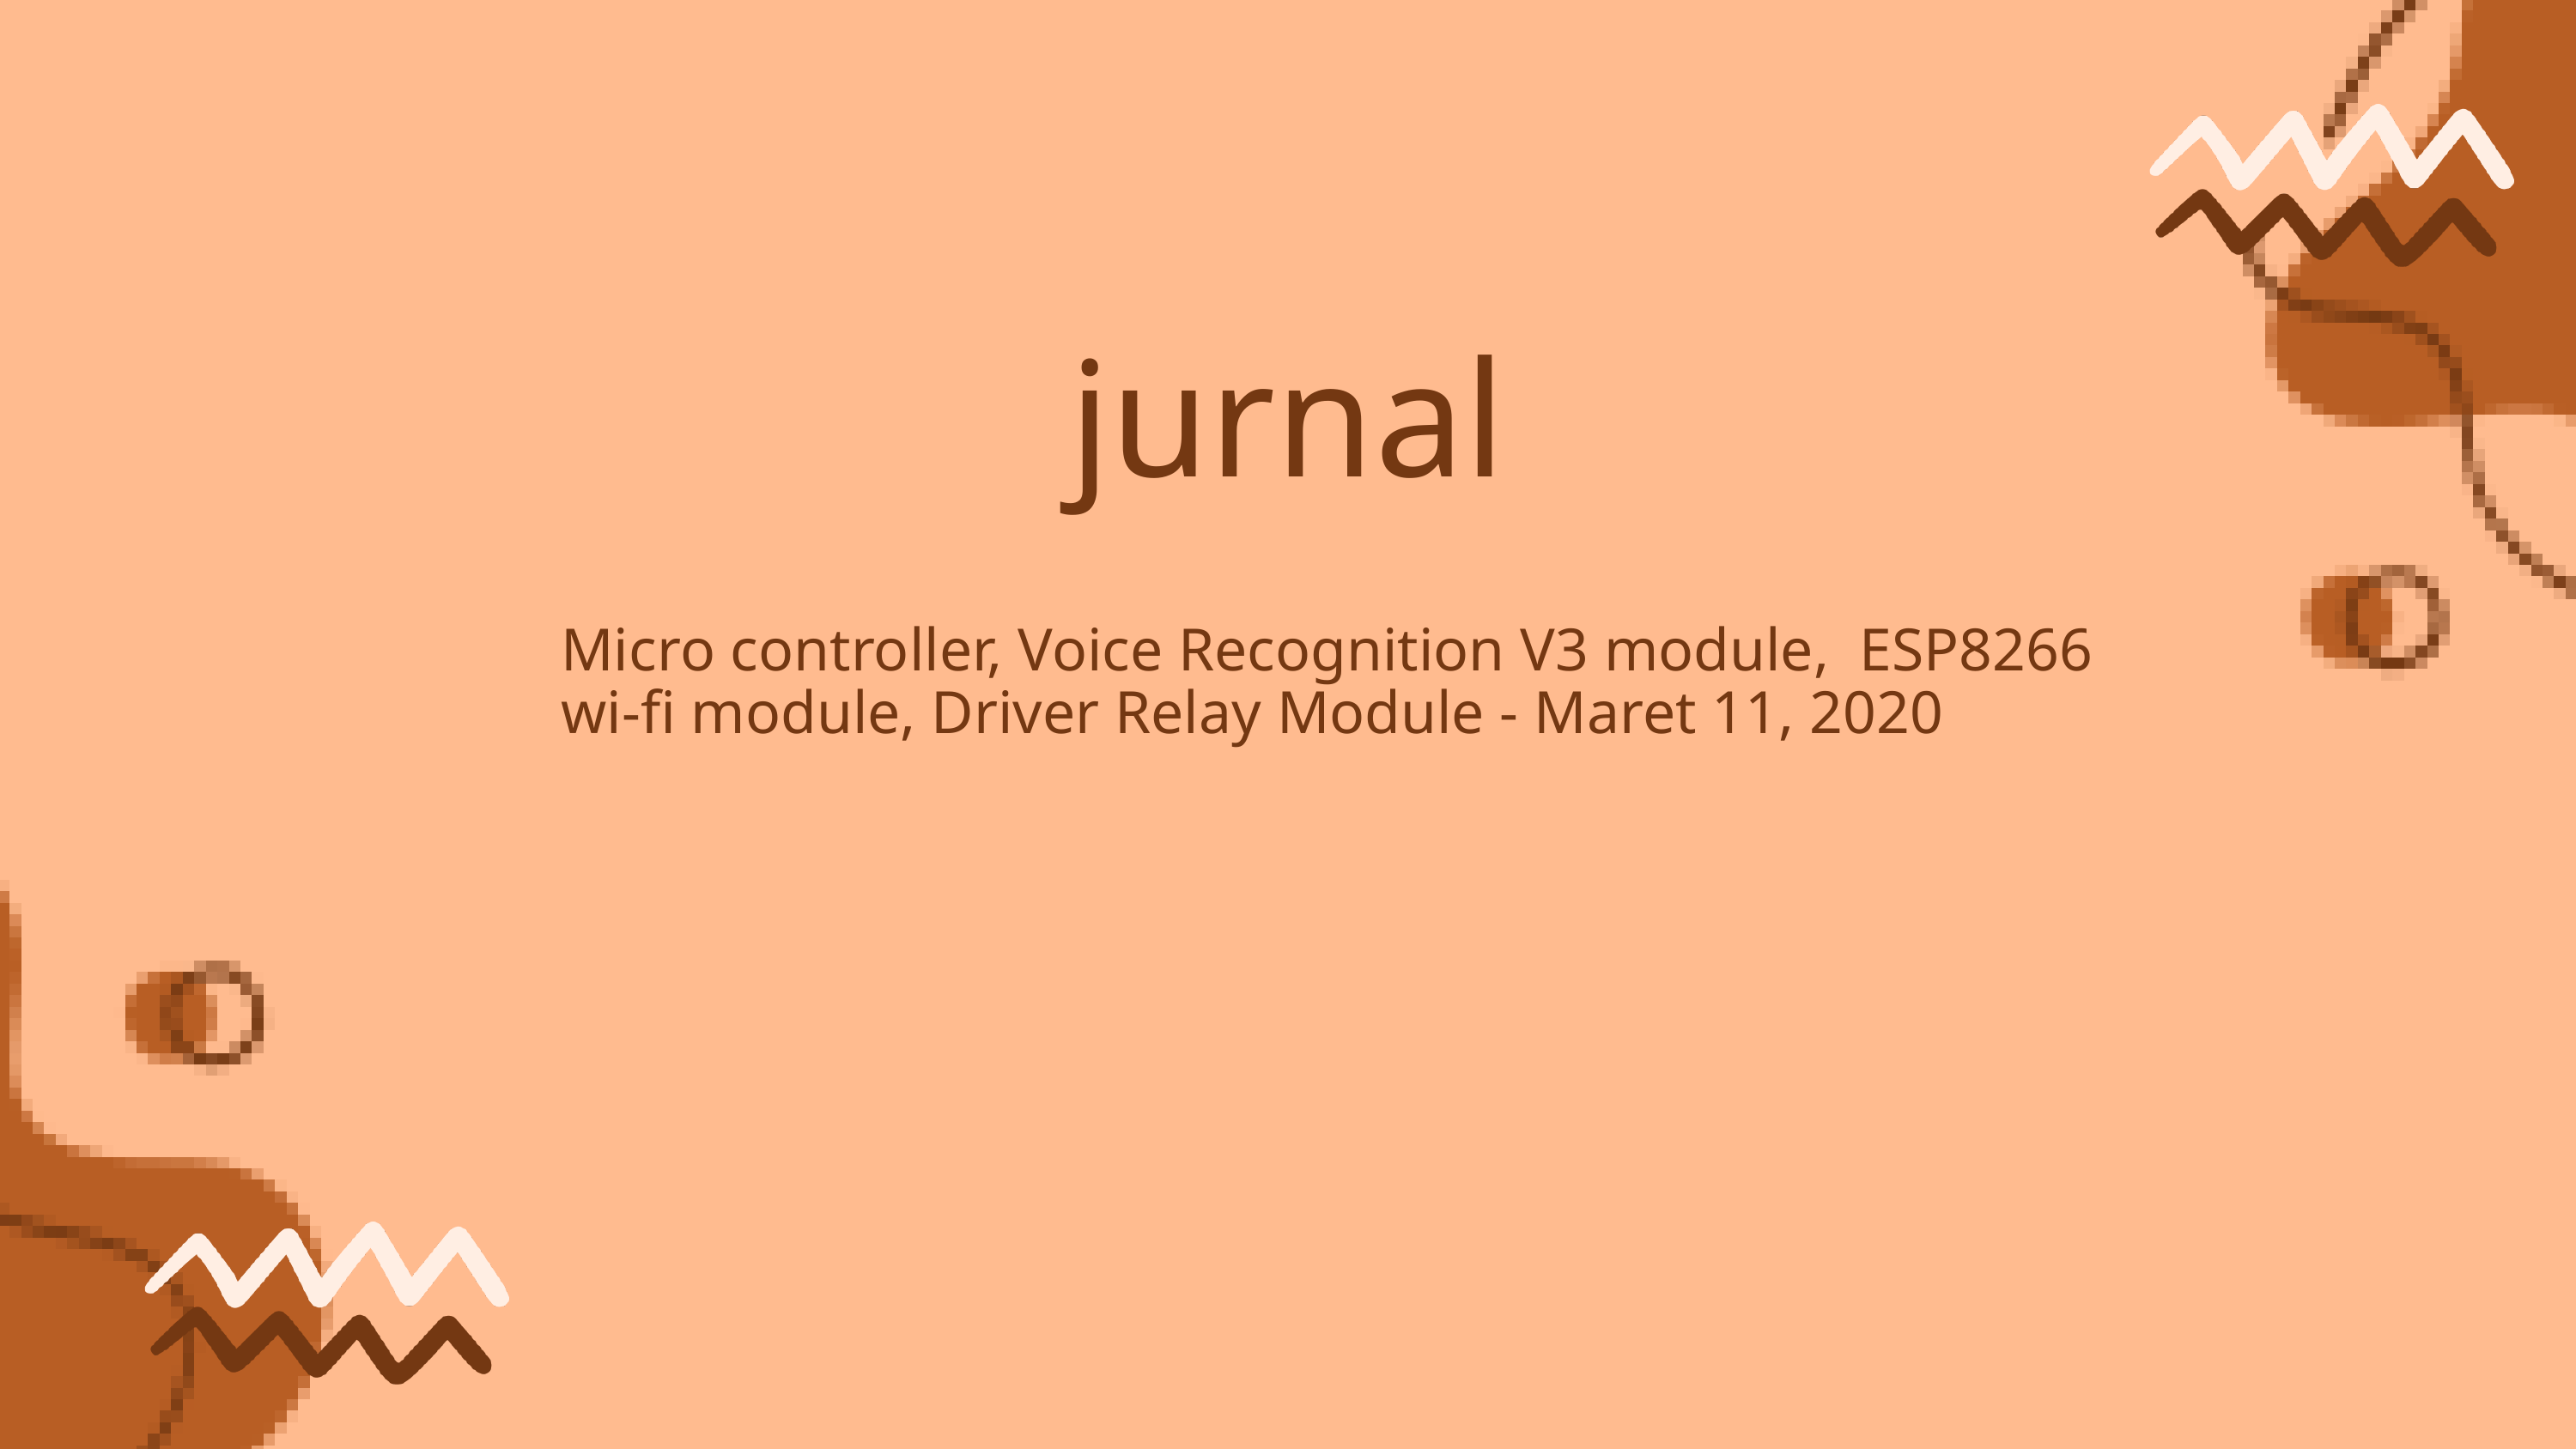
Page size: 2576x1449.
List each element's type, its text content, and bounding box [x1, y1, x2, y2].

text_box [0, 822, 333, 1449]
text_box [2149, 101, 2515, 271]
text_box [144, 1219, 510, 1389]
text_box [2243, 0, 2576, 681]
text_box Micro controller, Voice Recognition V3 module, ESP8266 wi-fi module, Driver Relay Module - Maret 11, 2020 [561, 620, 2150, 746]
text_box jurnal [629, 337, 1947, 510]
